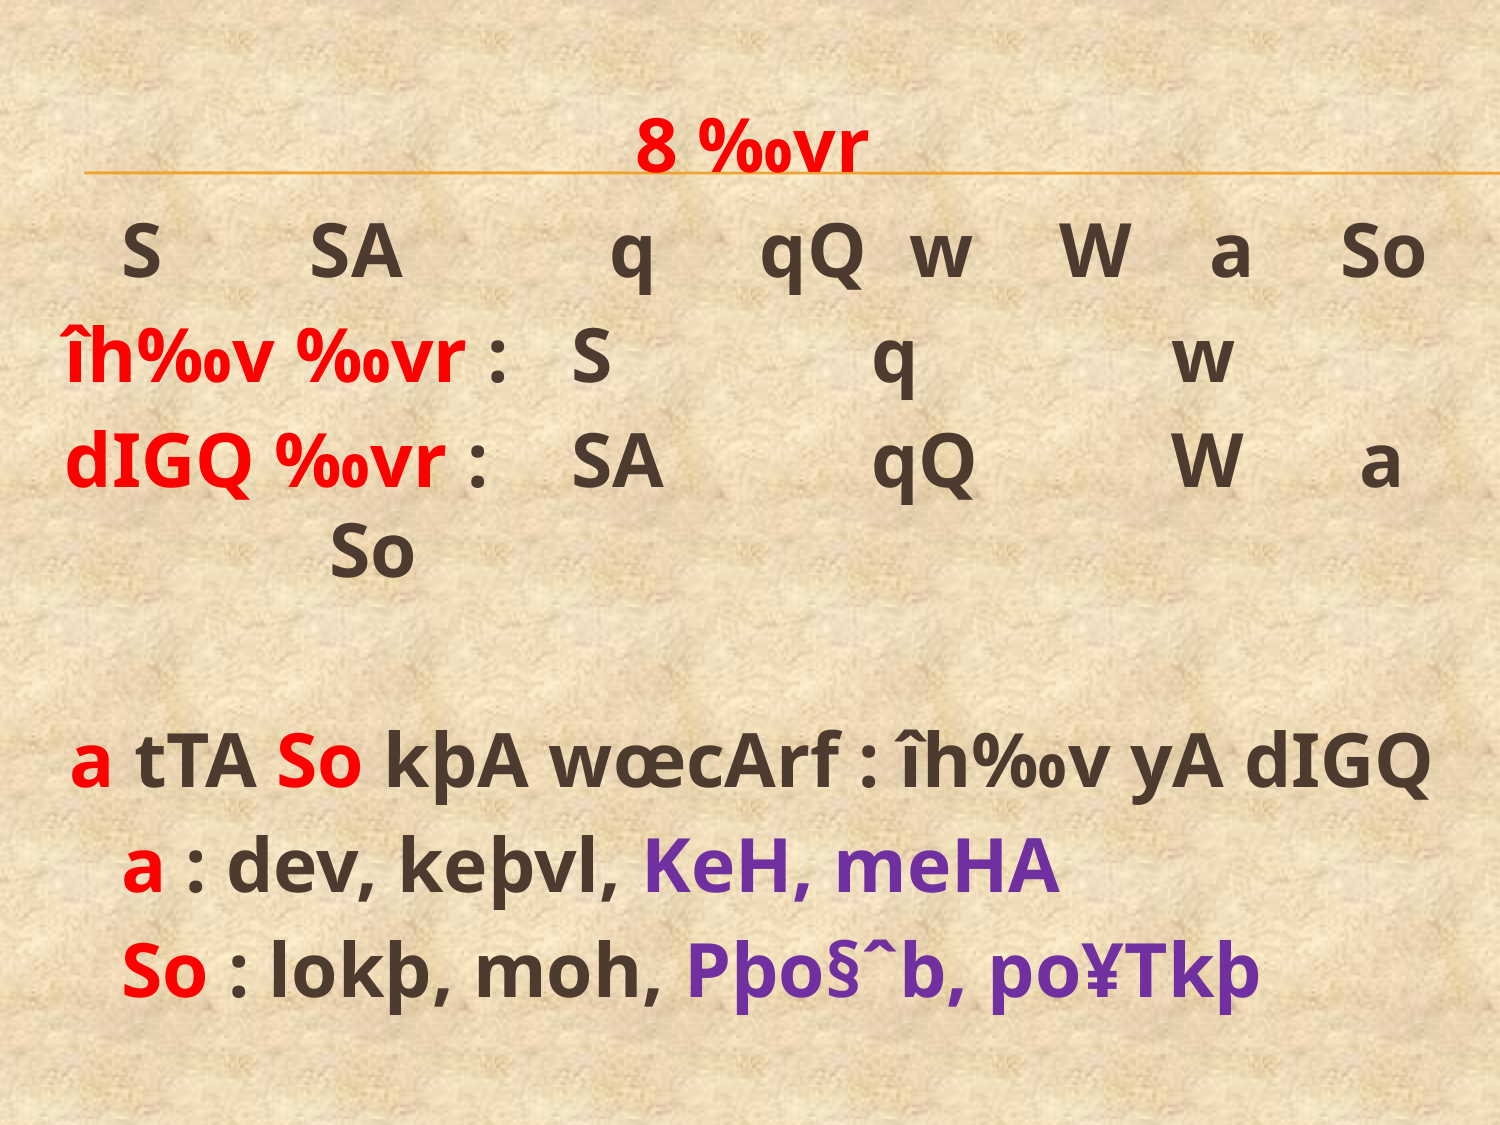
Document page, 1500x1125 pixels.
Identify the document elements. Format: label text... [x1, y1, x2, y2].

picture [0, 0, 1500, 1125]
list 8 ‰vr S SA q qQ w W a So îh‰v ‰vr : S q w dIGQ ‰vr : SA qQ W a So a tTA So kþA wœcArf : îh‰v yA dIGQ a : dev, keþvl, KeH, meHA So : lokþ, moh, Pþo§ˆb, po¥Tkþ [50, 90, 1475, 1083]
